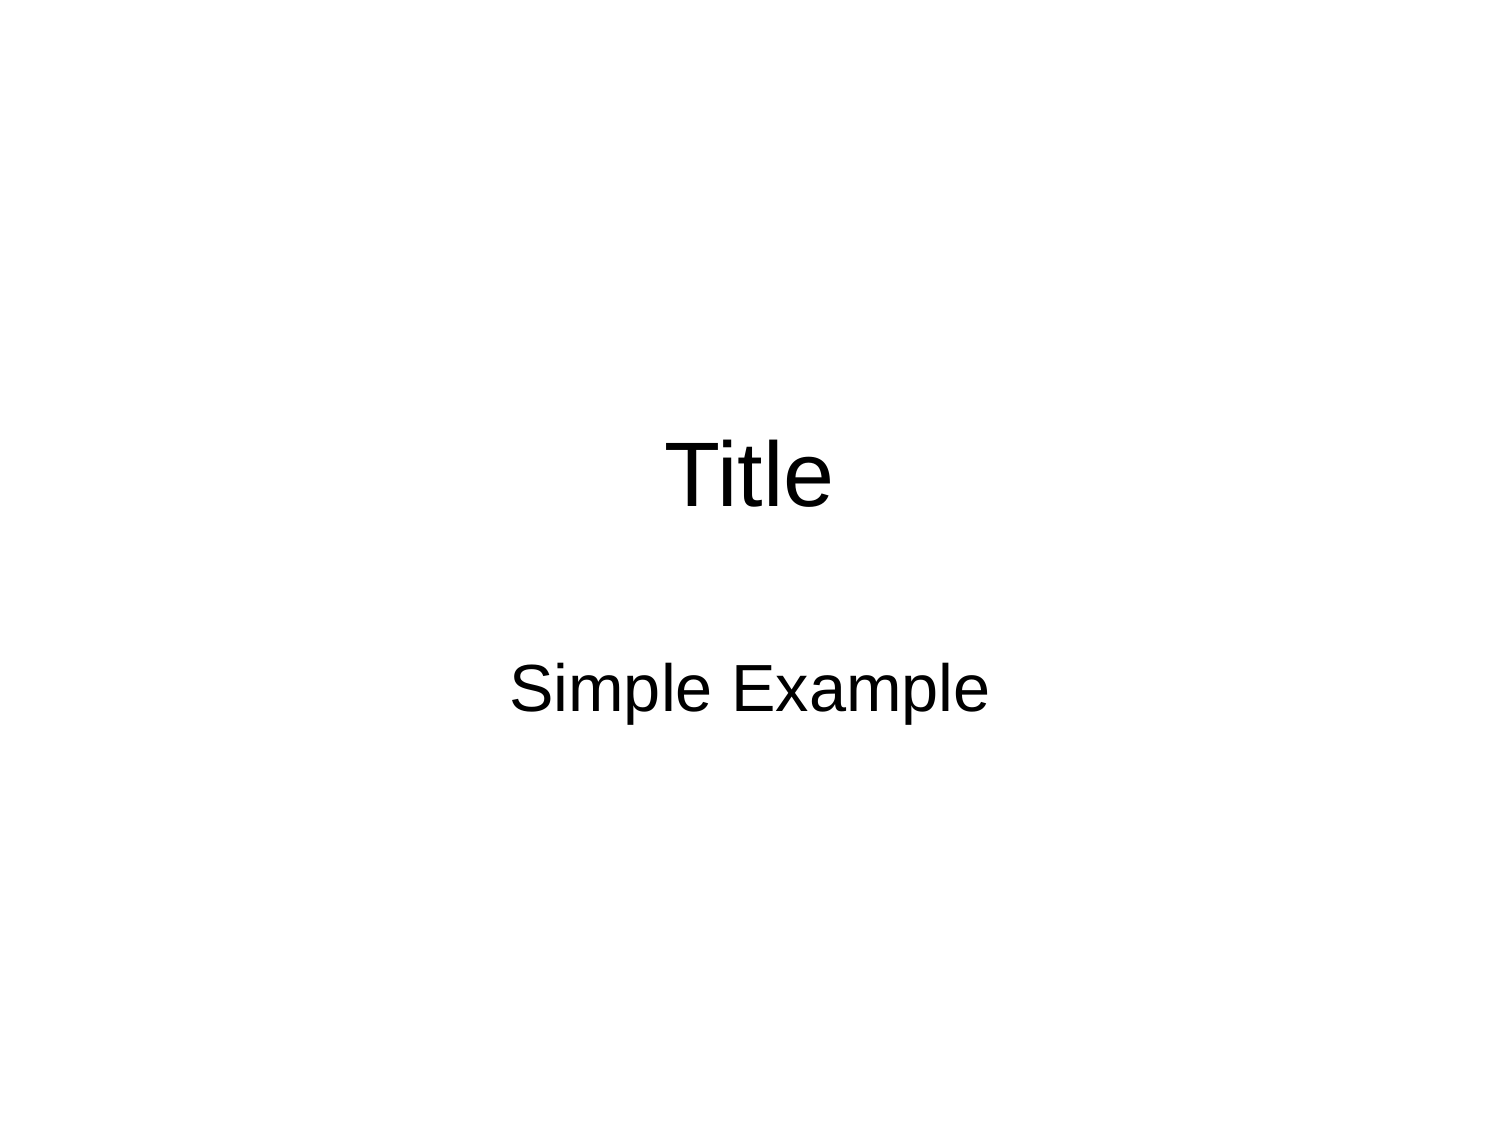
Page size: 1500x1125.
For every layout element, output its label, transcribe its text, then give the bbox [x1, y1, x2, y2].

title Title [112, 349, 1388, 591]
subtitle Simple Example [224, 637, 1276, 926]
